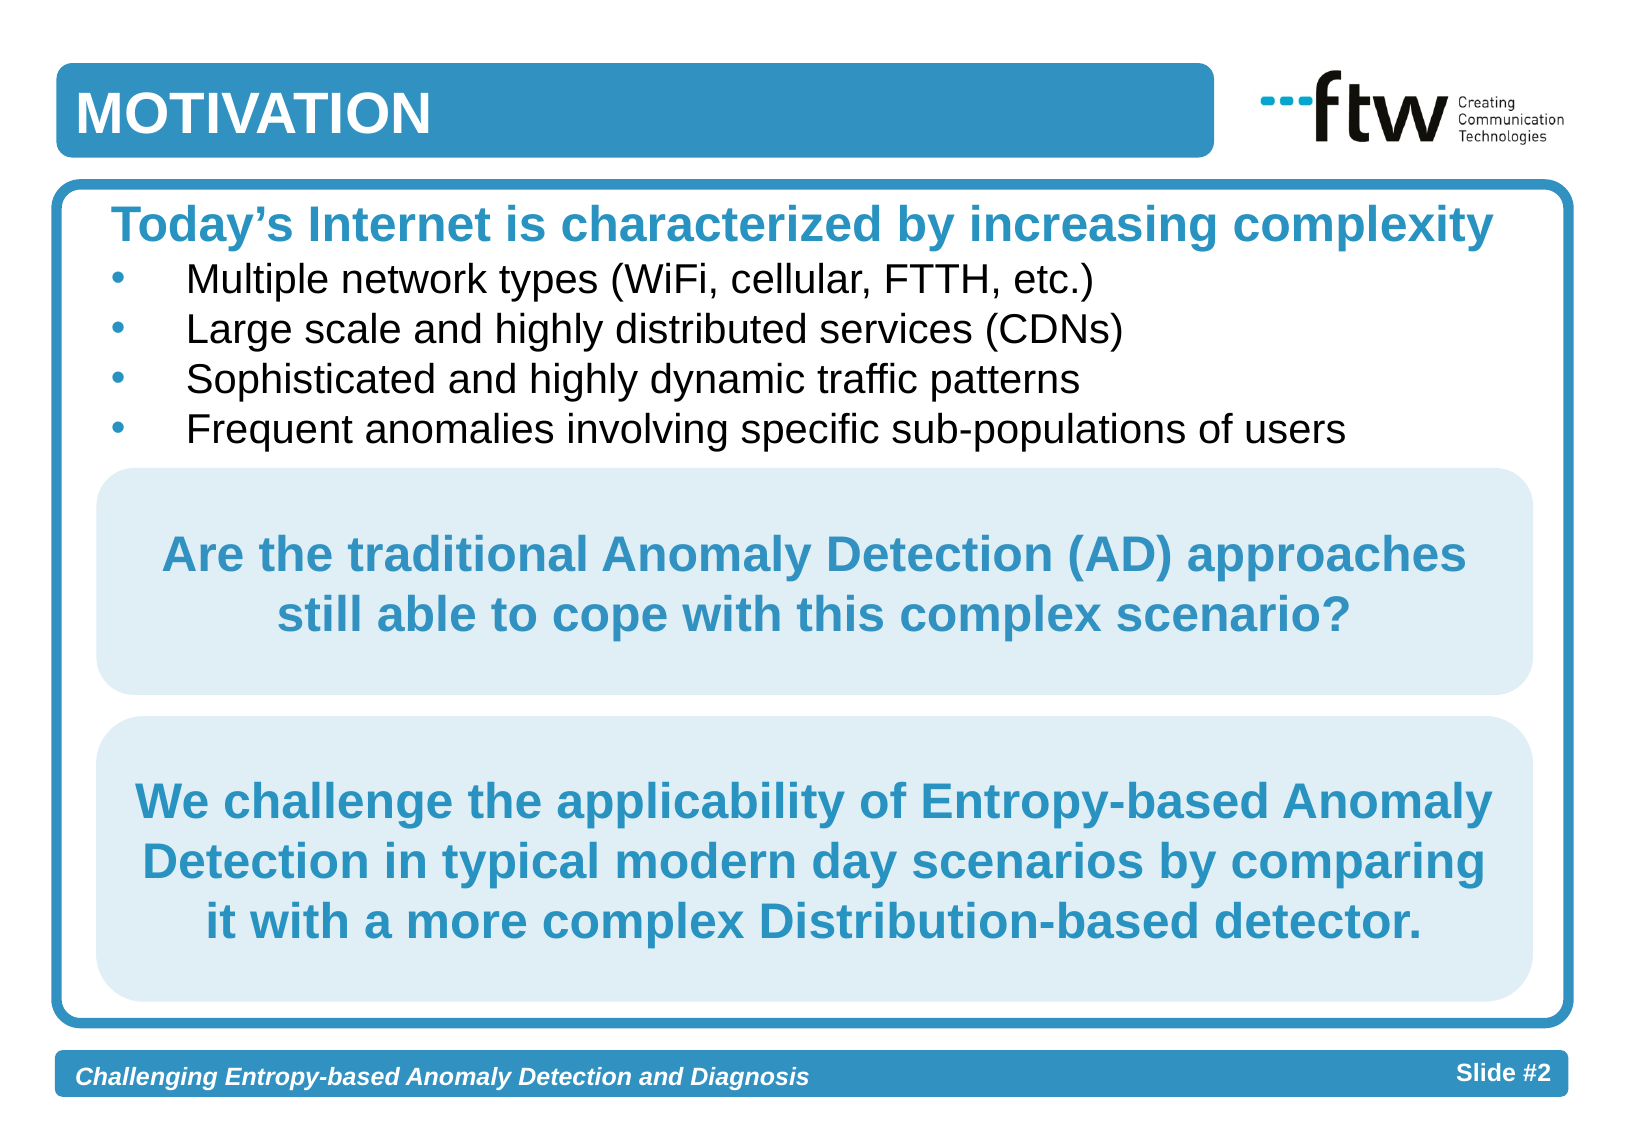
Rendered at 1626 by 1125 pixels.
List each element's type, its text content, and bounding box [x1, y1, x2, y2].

slide_number - 2 - [1284, 1042, 1625, 1106]
text_box 111 [54, 182, 1571, 1026]
picture [1252, 66, 1569, 147]
text_box We challenge the applicability of Entropy-based Anomaly Detection in typical modern day scenarios by comparing it with a more complex Distribution-based detector. [94, 713, 1536, 1004]
text_box MOTIVATION [54, 60, 1217, 160]
text_box Today’s Internet is characterized by increasing complexity Multiple network types (WiFi, cellular, FTTH, etc.) Large scale and highly distributed services (CDNs) Sophisticated and highly dynamic traffic patterns Frequent anomalies involving specific sub-populations of users [96, 184, 1533, 460]
text_box Challenging Entropy-based Anomaly Detection and Diagnosis Slide #2 [52, 1047, 1571, 1099]
text_box Are the traditional Anomaly Detection (AD) approaches still able to cope with this complex scenario? [94, 465, 1536, 698]
